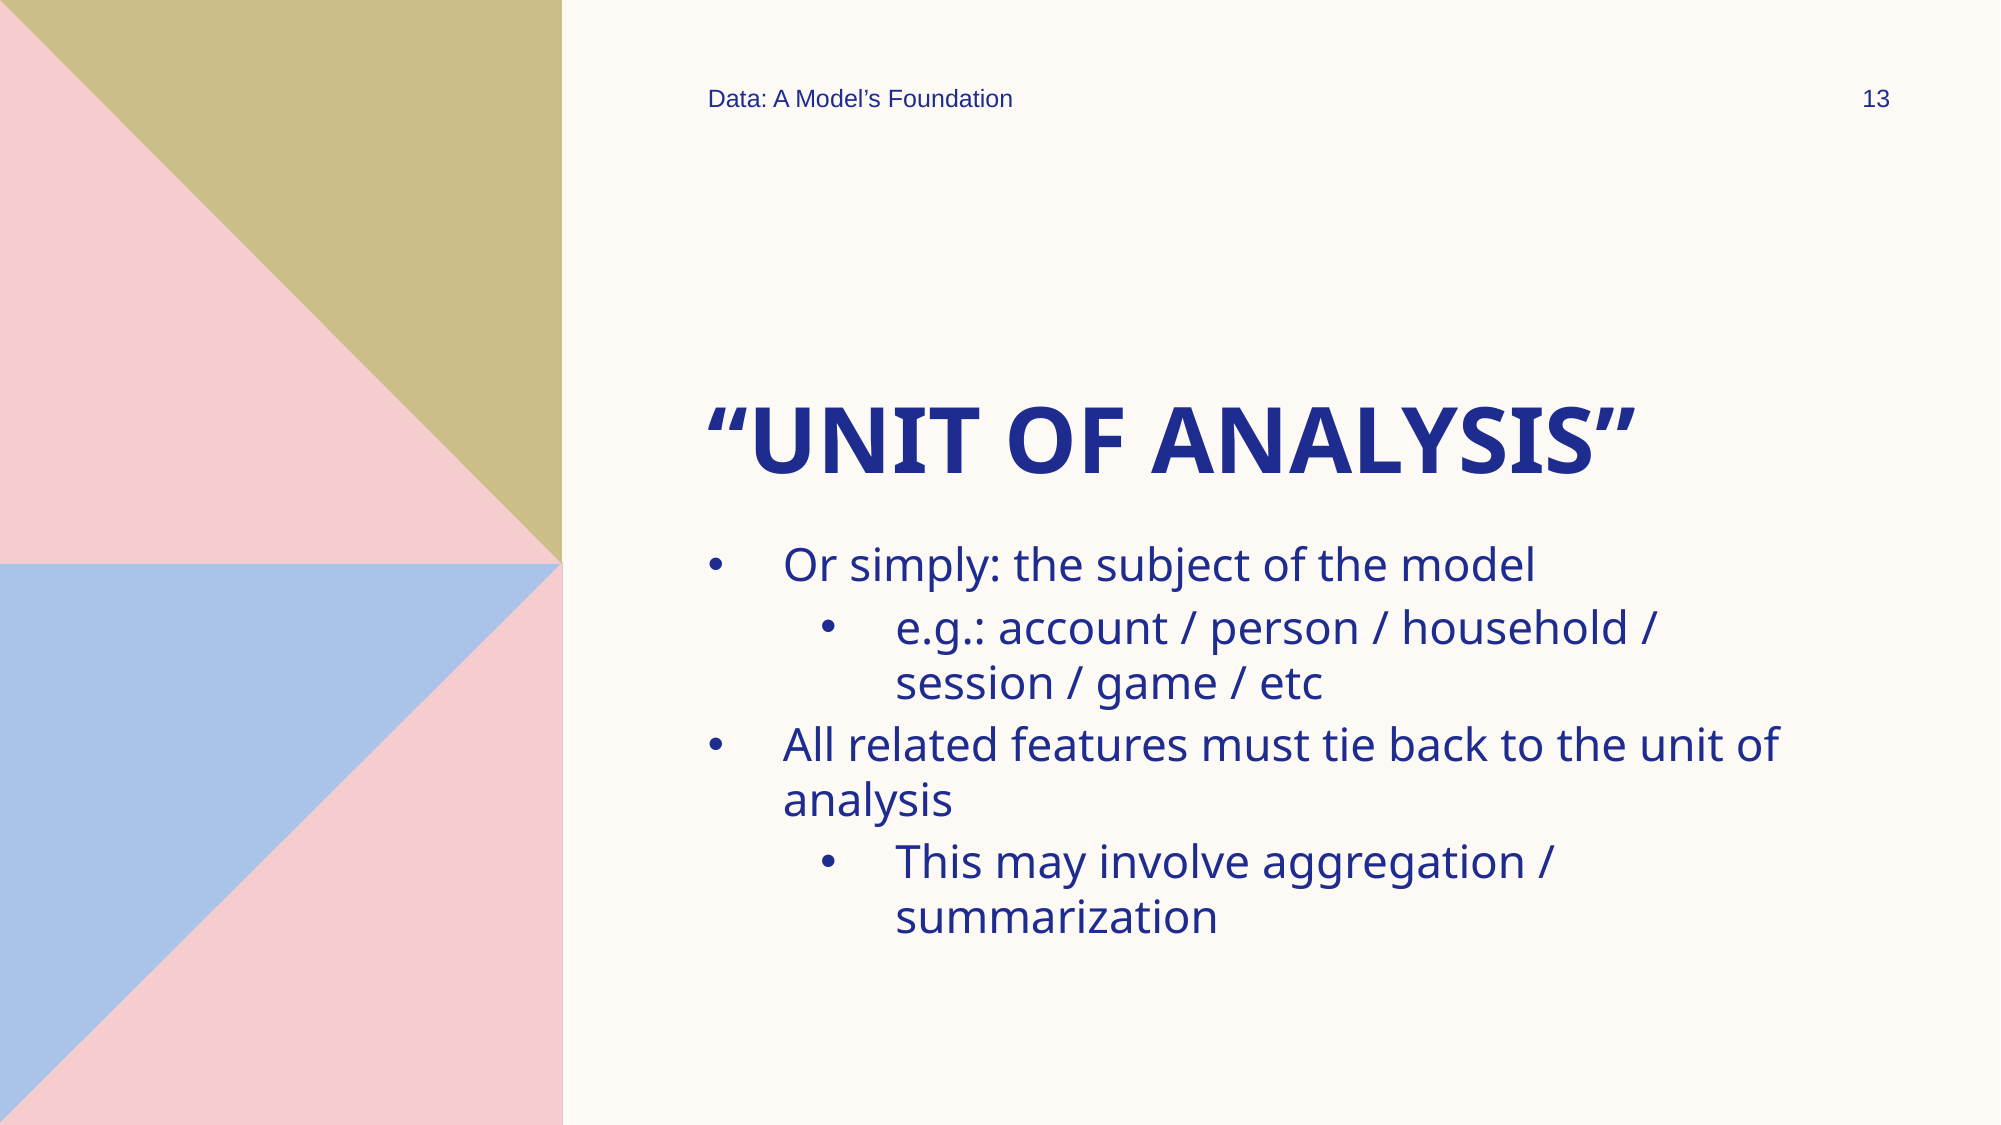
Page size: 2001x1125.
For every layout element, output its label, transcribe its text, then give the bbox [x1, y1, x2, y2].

slide_number 13 [1795, 75, 1958, 120]
footer Data: A Model’s Foundation [693, 75, 1218, 120]
title “Unit of Analysis” [693, 373, 1803, 500]
list Or simply: the subject of the model e.g.: account / person / household / session / game / etc All related features must tie back to the unit of analysis This may involve aggregation / summarization [693, 528, 1833, 972]
